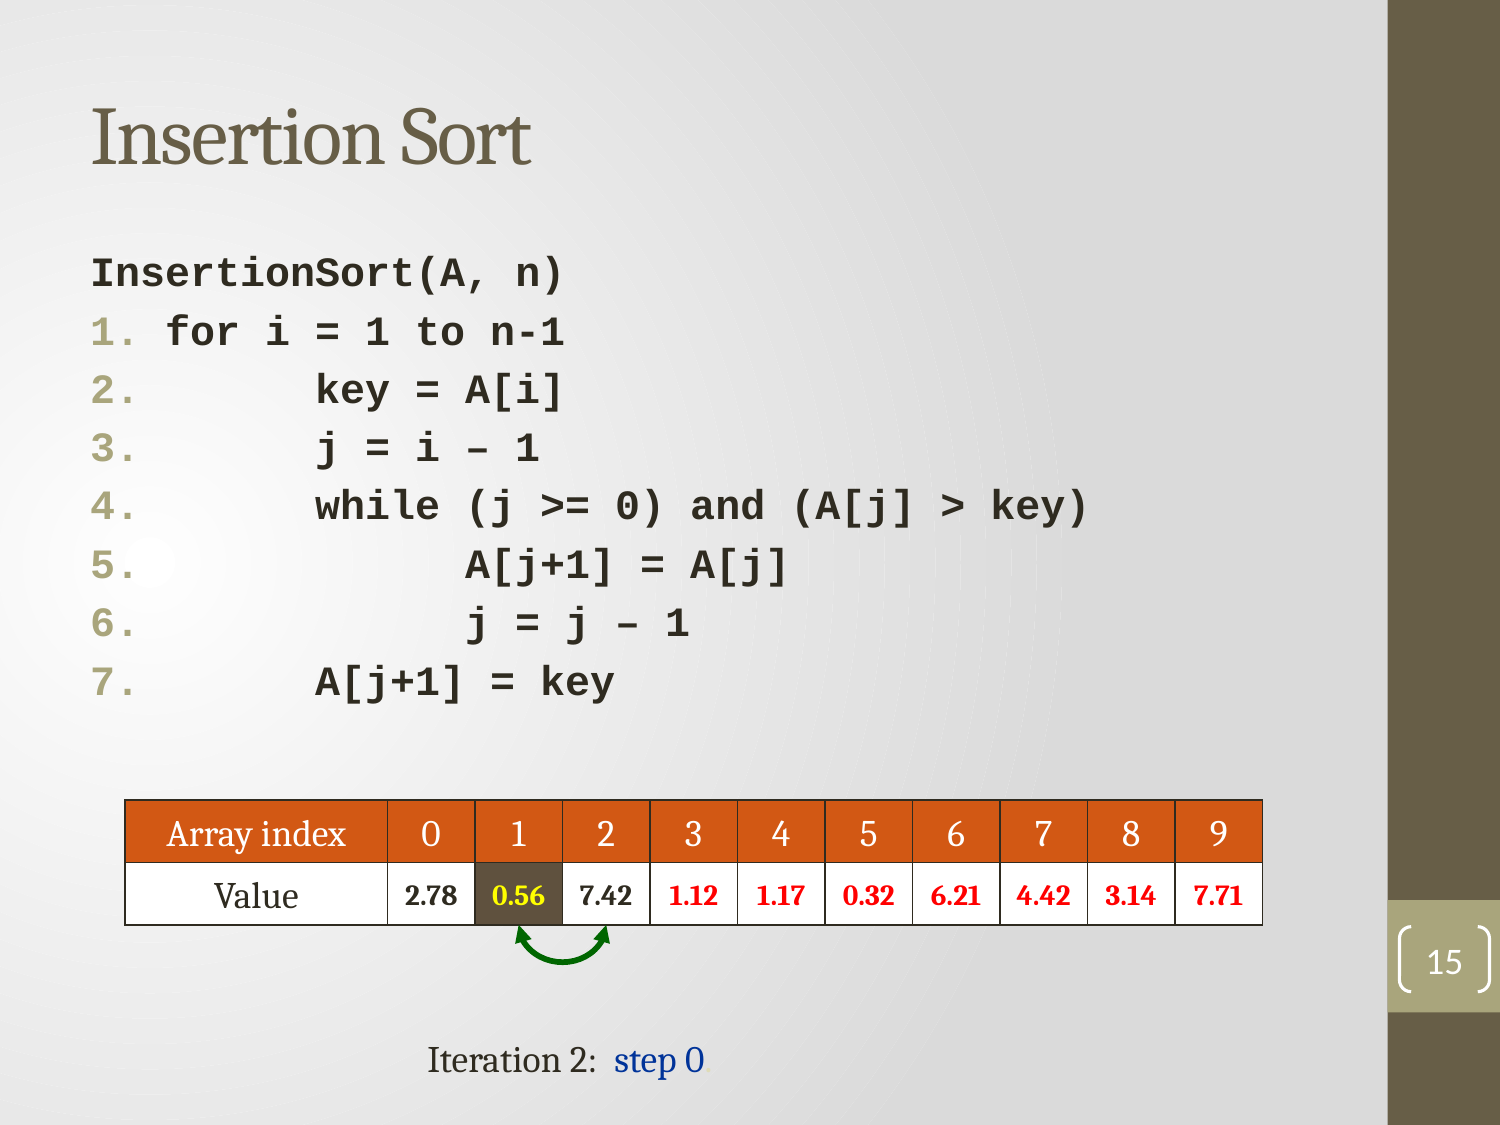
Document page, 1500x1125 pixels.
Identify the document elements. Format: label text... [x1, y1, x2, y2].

text_box 2.78 [388, 869, 472, 925]
text_box 0.32 [824, 869, 912, 925]
slide_number 15 [1397, 925, 1492, 994]
text_box 7.71 [1174, 869, 1263, 925]
list InsertionSort(A, n) for i = 1 to n-1 key = A[i] j = i – 1 while (j >= 0) and (A[j] > key) A[j+1] = A[j] j = j – 1 A[j+1] = key [75, 237, 1325, 750]
title Insertion Sort [75, 37, 1325, 225]
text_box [474, 869, 651, 926]
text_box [561, 880, 566, 970]
text_box Value [125, 867, 388, 925]
text_box Iteration 2: step 0. [412, 1027, 1025, 1087]
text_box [124, 799, 1263, 863]
text_box 4.42 [999, 869, 1088, 925]
text_box 3.14 [1088, 869, 1174, 925]
text_box 6.21 [912, 869, 999, 925]
text_box 1.17 [737, 869, 824, 925]
text_box 1.12 [660, 869, 737, 925]
